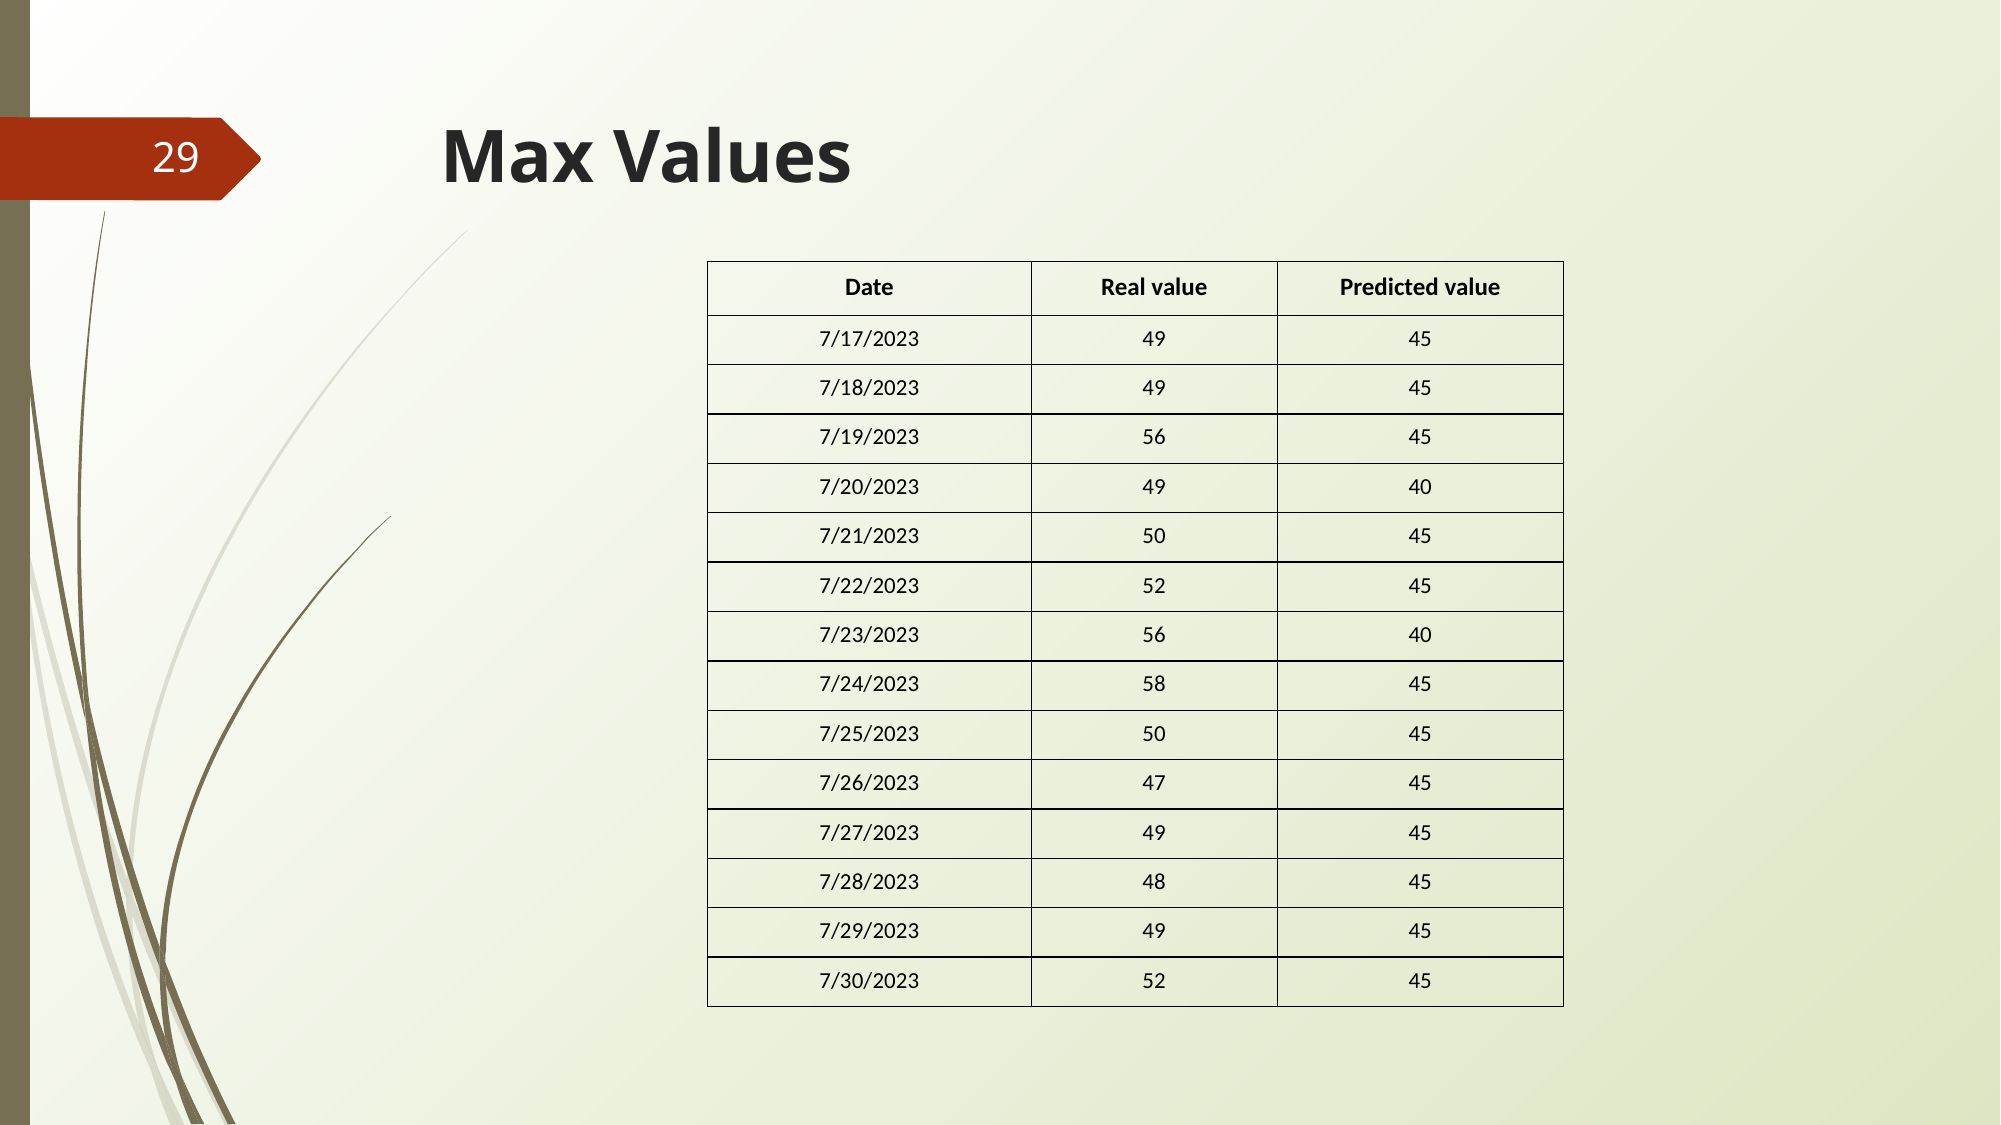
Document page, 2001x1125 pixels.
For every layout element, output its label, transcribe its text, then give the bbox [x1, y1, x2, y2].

table_cell 45 [1278, 760, 1563, 808]
table_cell 45 [1278, 513, 1563, 561]
table_cell 52 [1032, 958, 1277, 1006]
table_cell 45 [1278, 563, 1563, 611]
table_cell 58 [1032, 662, 1277, 710]
table_cell 56 [1032, 415, 1277, 463]
table_cell 50 [1032, 711, 1277, 759]
table_cell 45 [1278, 908, 1563, 956]
table_header Real value [1032, 262, 1277, 315]
table_cell 47 [1032, 760, 1277, 808]
table_cell 7/27/2023 [708, 810, 1031, 858]
table_cell 45 [1278, 859, 1563, 907]
table_cell 49 [1032, 908, 1277, 956]
table_cell 56 [1032, 612, 1277, 660]
table_cell 7/22/2023 [708, 563, 1031, 611]
table_header Date [708, 262, 1031, 315]
table_cell 7/17/2023 [708, 316, 1031, 364]
table_cell 7/19/2023 [708, 415, 1031, 463]
table_cell 45 [1278, 316, 1563, 364]
table_cell 49 [1032, 464, 1277, 512]
table_cell 49 [1032, 316, 1277, 364]
table_cell 7/26/2023 [708, 760, 1031, 808]
table_cell 45 [1278, 958, 1563, 1006]
table_cell 7/21/2023 [708, 513, 1031, 561]
title Max Values [425, 102, 1888, 205]
slide_number 29 [87, 129, 216, 190]
table_cell 7/23/2023 [708, 612, 1031, 660]
table_cell 49 [1032, 365, 1277, 413]
table_cell 7/20/2023 [708, 464, 1031, 512]
table_cell 45 [1278, 415, 1563, 463]
table_cell 7/25/2023 [708, 711, 1031, 759]
table_cell 40 [1278, 464, 1563, 512]
table_cell 45 [1278, 711, 1563, 759]
table_cell 45 [1278, 810, 1563, 858]
table_header Predicted value [1278, 262, 1563, 315]
table_cell 7/29/2023 [708, 908, 1031, 956]
table_cell 48 [1032, 859, 1277, 907]
table_cell 7/24/2023 [708, 662, 1031, 710]
table_cell 7/18/2023 [708, 365, 1031, 413]
table_cell 7/30/2023 [708, 958, 1031, 1006]
table_cell 40 [1278, 612, 1563, 660]
table_cell 45 [1278, 365, 1563, 413]
table_cell 7/28/2023 [708, 859, 1031, 907]
table_cell 52 [1032, 563, 1277, 611]
table_cell 49 [1032, 810, 1277, 858]
table_cell 45 [1278, 662, 1563, 710]
table_cell 50 [1032, 513, 1277, 561]
